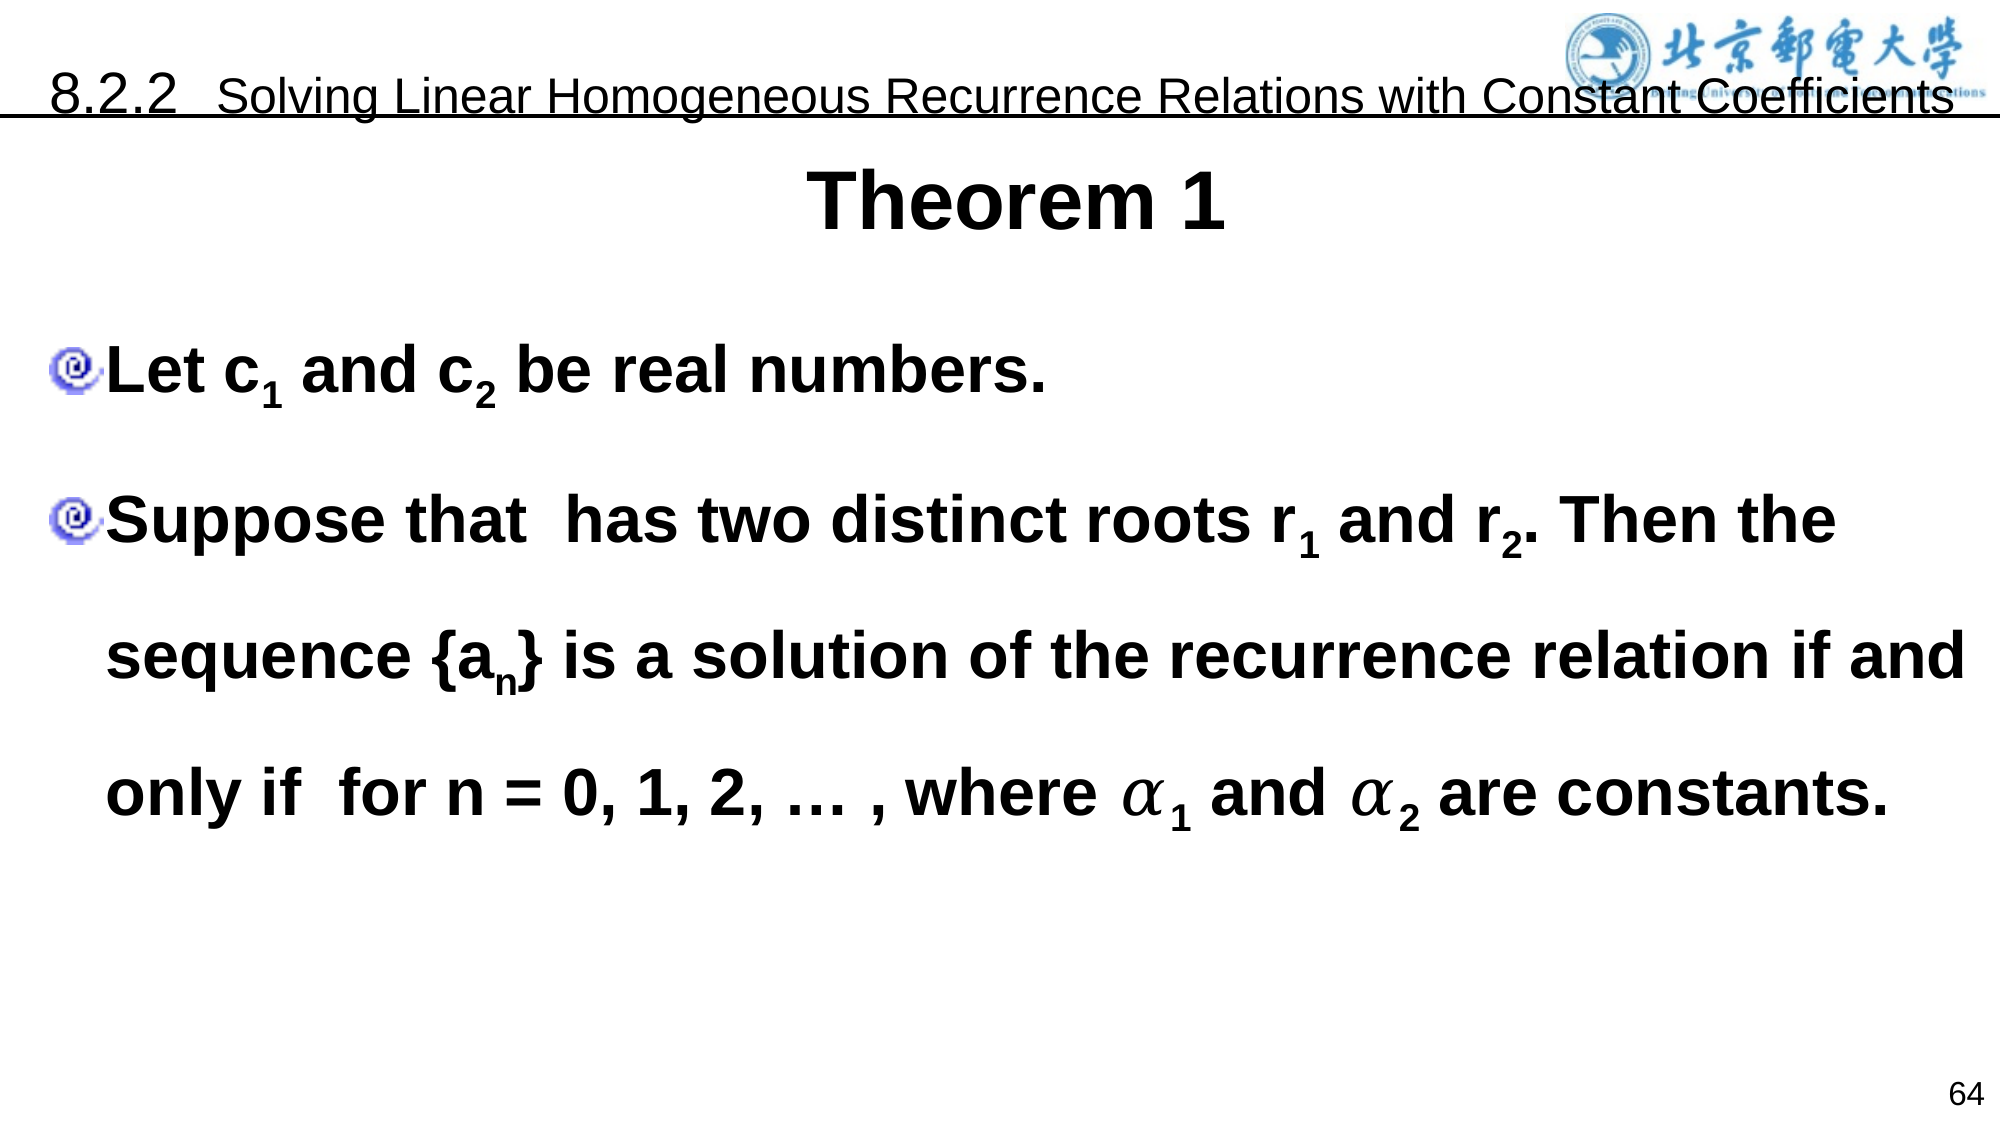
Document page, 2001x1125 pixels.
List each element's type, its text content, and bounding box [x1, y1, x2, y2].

text_box Theorem 1 [651, 138, 1383, 254]
picture [49, 497, 104, 545]
picture [49, 347, 104, 395]
text_box 8.2.2 Solving Linear Homogeneous Recurrence Relations with Constant Coefficients [34, 0, 2000, 135]
